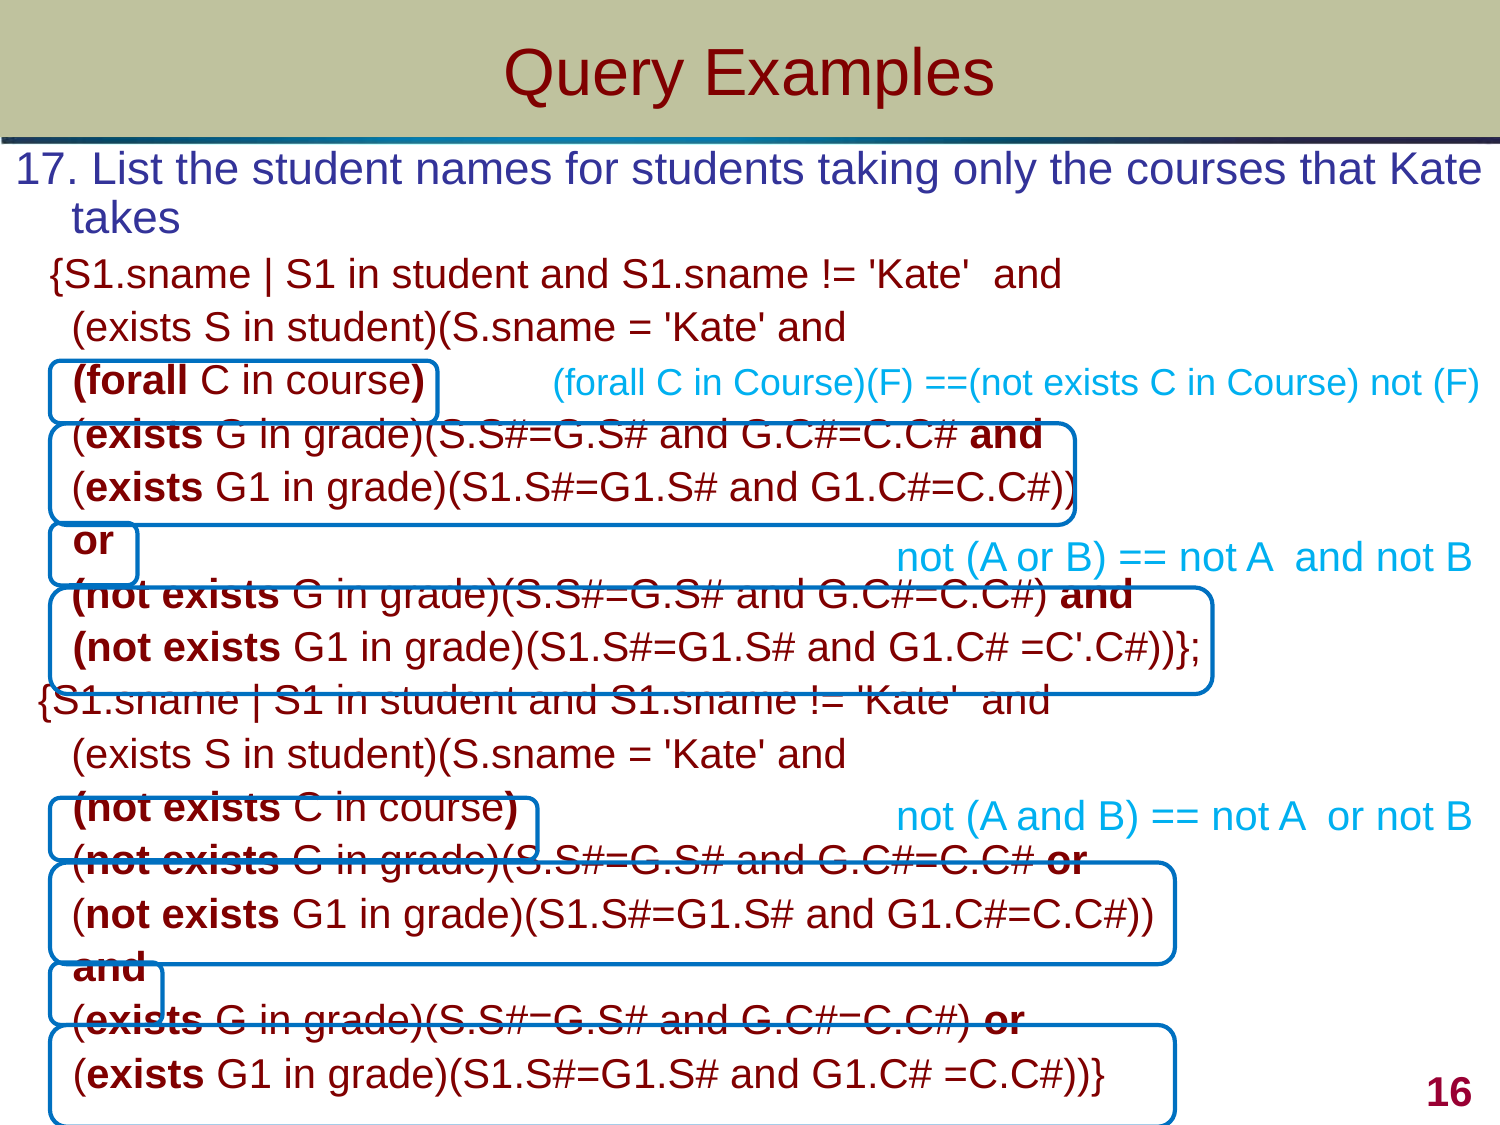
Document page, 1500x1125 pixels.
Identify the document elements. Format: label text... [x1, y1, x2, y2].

text_box [49, 1025, 1175, 1125]
text_box [49, 360, 438, 424]
text_box not (A and B) == not A or not B [881, 780, 1496, 846]
text_box (forall C in Course)(F) ==(not exists C in Course) not (F) [537, 350, 1500, 410]
text_box [49, 587, 1213, 695]
text_box not (A or B) == not A and not B [881, 522, 1496, 588]
text_box [49, 862, 1175, 965]
picture [1488, 138, 1500, 145]
text_box [49, 522, 138, 586]
text_box [50, 797, 538, 861]
text_box [50, 423, 1076, 525]
text_box [50, 962, 163, 1025]
title Query Examples [0, 0, 1500, 138]
slide_number 16 [1174, 1046, 1488, 1123]
list 17. List the student names for students taking only the courses that Kate takes {S1.sname | S1 in student and S1.sname != 'Kate' and (exists S in student)(S.sname = 'Kate' and (forall C in course) (exists G in grade)(S.S#=G.S# and G.C#=C.C# and (exists G1 in grade)(S1.S#=G1.S# and G1.C#=C.C#)) or (not exists G in grade)(S.S#=G.S# and G.C#=C.C#) and (not exists G1 in grade)(S1.S#=G1.S# and G1.C# =C'.C#))}; {S1.sname | S1 in student and S1.sname != 'Kate' and (exists S in student)(S.sname = 'Kate' and (not exists C in course) (not exists G in grade)(S.S#=G.S# and G.C#=C.C# or (not exists G1 in grade)(S1.S#=G1.S# and G1.C#=C.C#)) and (exists G in grade)(S.S#=G.S# and G.C#=C.C#) or (exists G1 in grade)(S1.S#=G1.S# and G1.C# =C.C#))} [0, 137, 1488, 1110]
